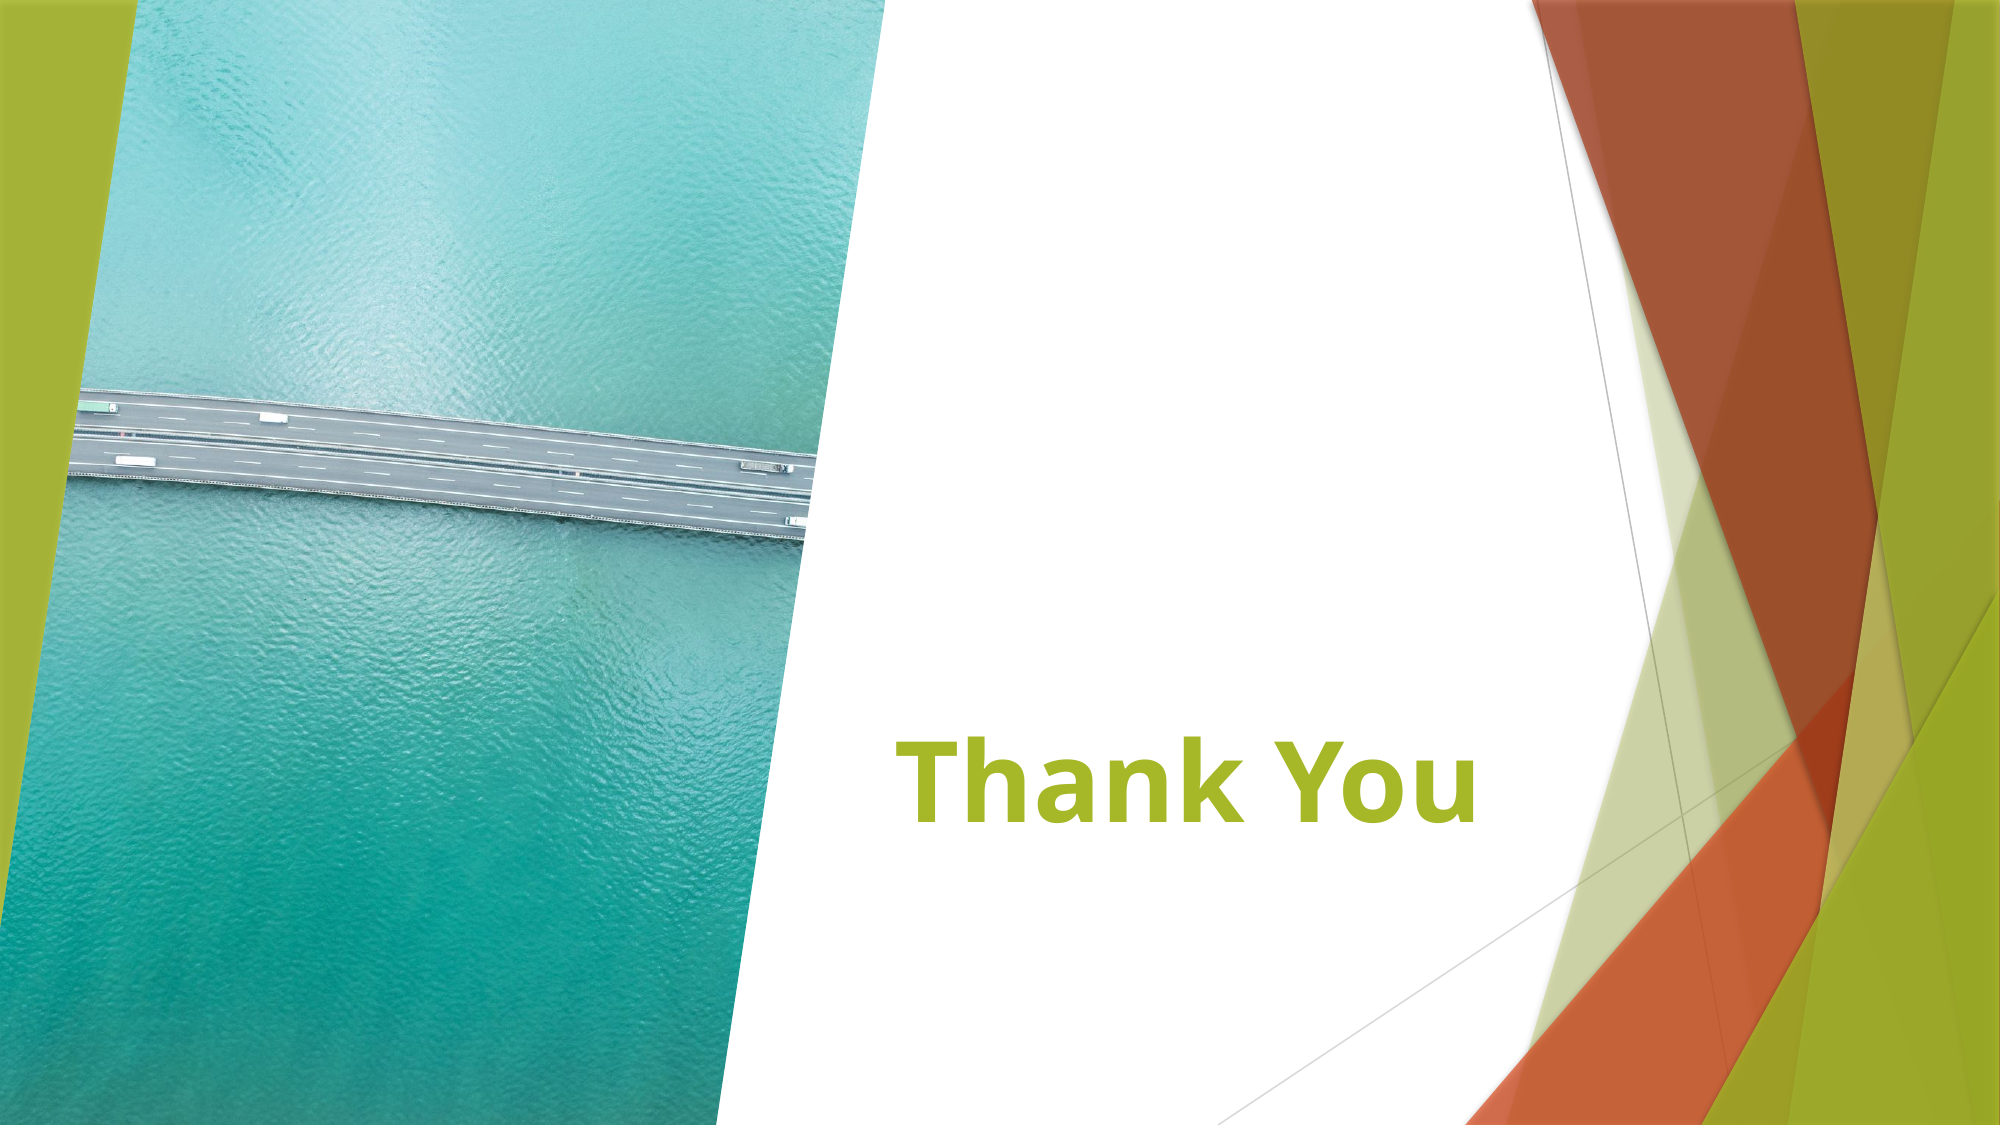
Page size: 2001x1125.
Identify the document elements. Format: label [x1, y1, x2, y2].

text_box [887, 0, 2000, 1125]
picture [0, 0, 886, 1125]
